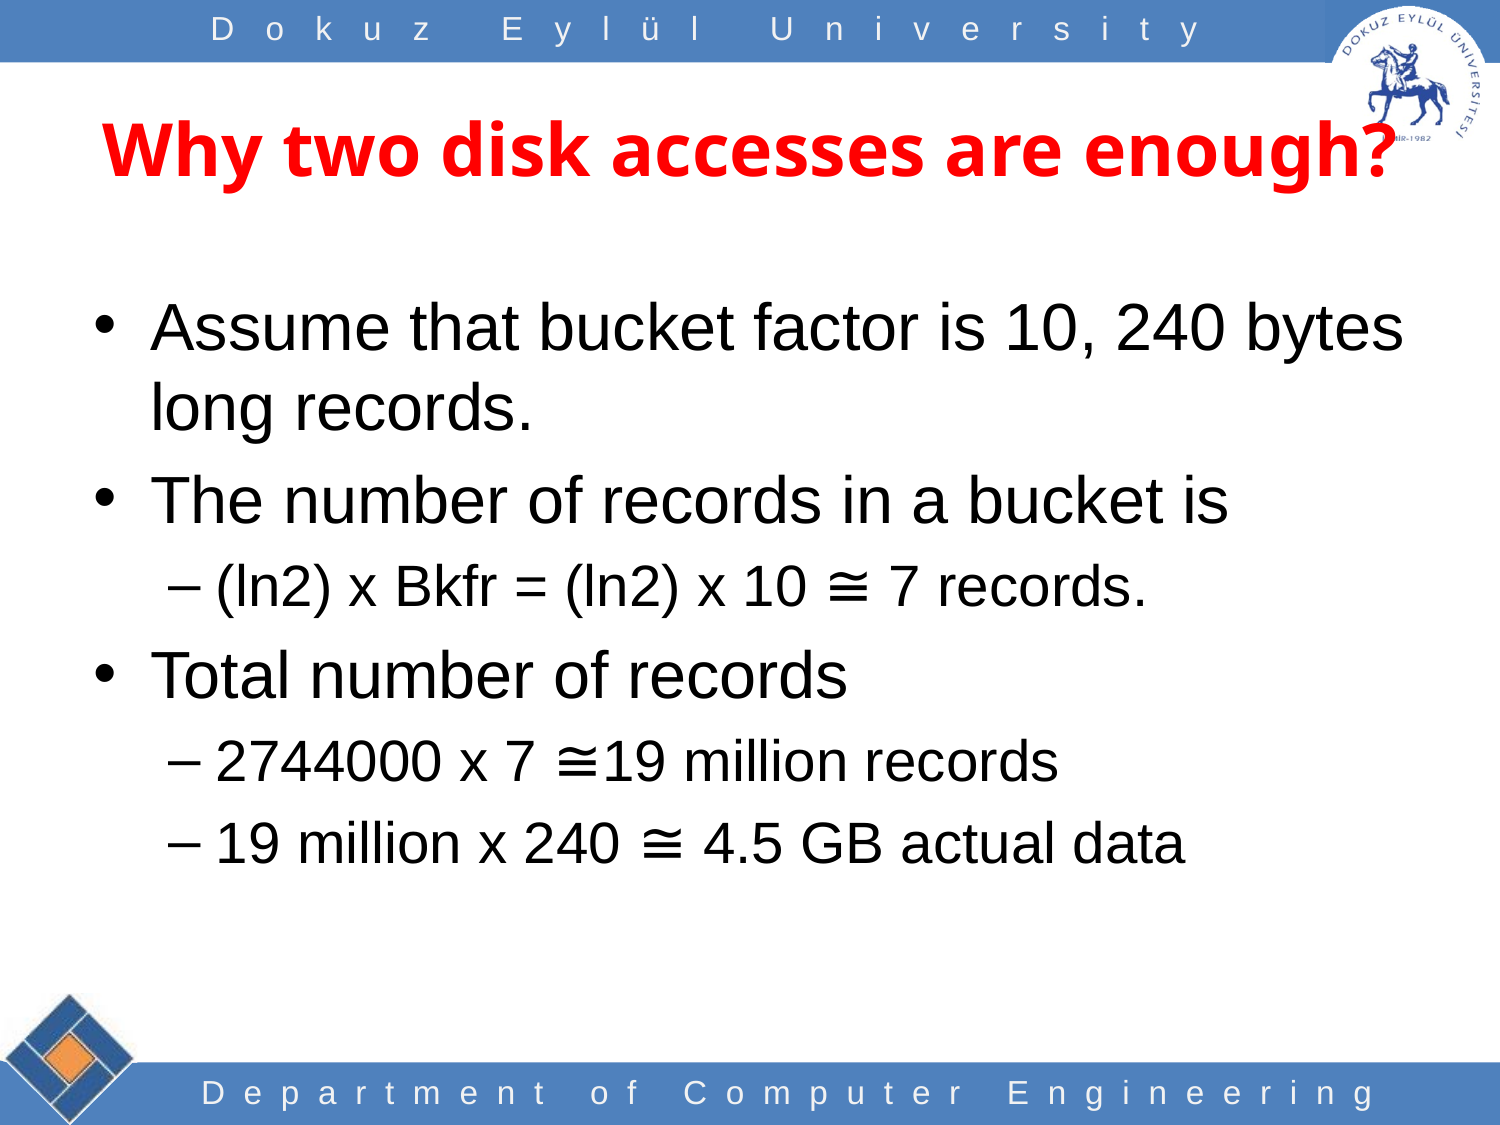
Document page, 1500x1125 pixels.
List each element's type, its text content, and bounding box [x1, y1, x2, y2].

picture [1325, 0, 1500, 150]
title Why two disk accesses are enough? [75, 60, 1425, 233]
picture [0, 993, 138, 1124]
list Assume that bucket factor is 10, 240 bytes long records. The number of records in a bucket is (ln2) x Bkfr = (ln2) x 10 ≅ 7 records. Total number of records 2744000 x 7 ≅19 million records 19 million x 240 ≅ 4.5 GB actual data [78, 276, 1429, 1045]
